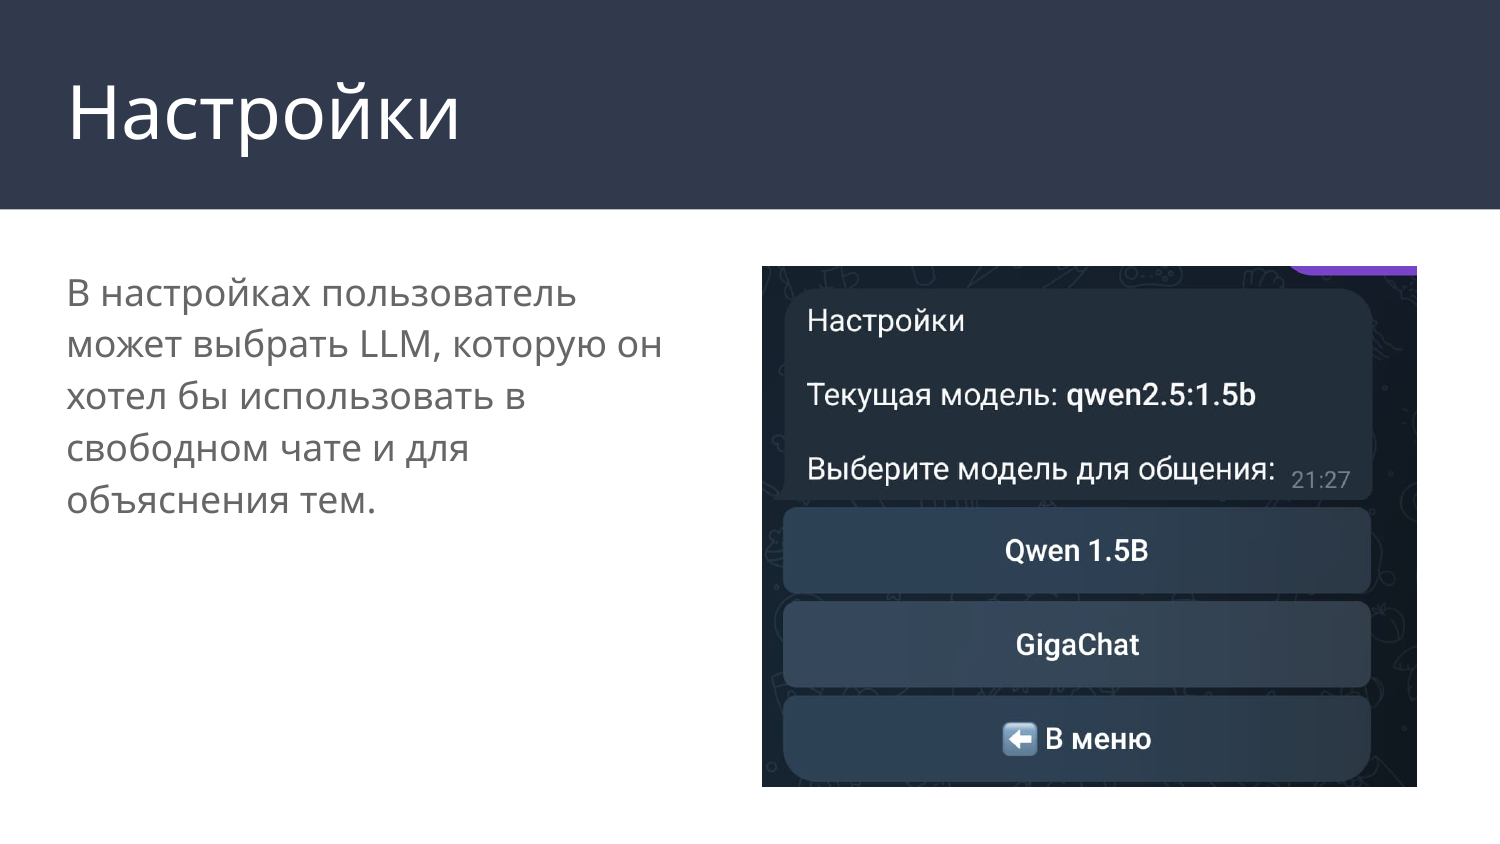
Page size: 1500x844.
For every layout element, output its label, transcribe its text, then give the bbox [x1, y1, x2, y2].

picture [762, 266, 1417, 788]
list В настройках пользователь может выбрать LLM, которую он хотел бы использовать в свободном чате и для объяснения тем. [51, 247, 708, 752]
title Настройки [51, 49, 1449, 152]
